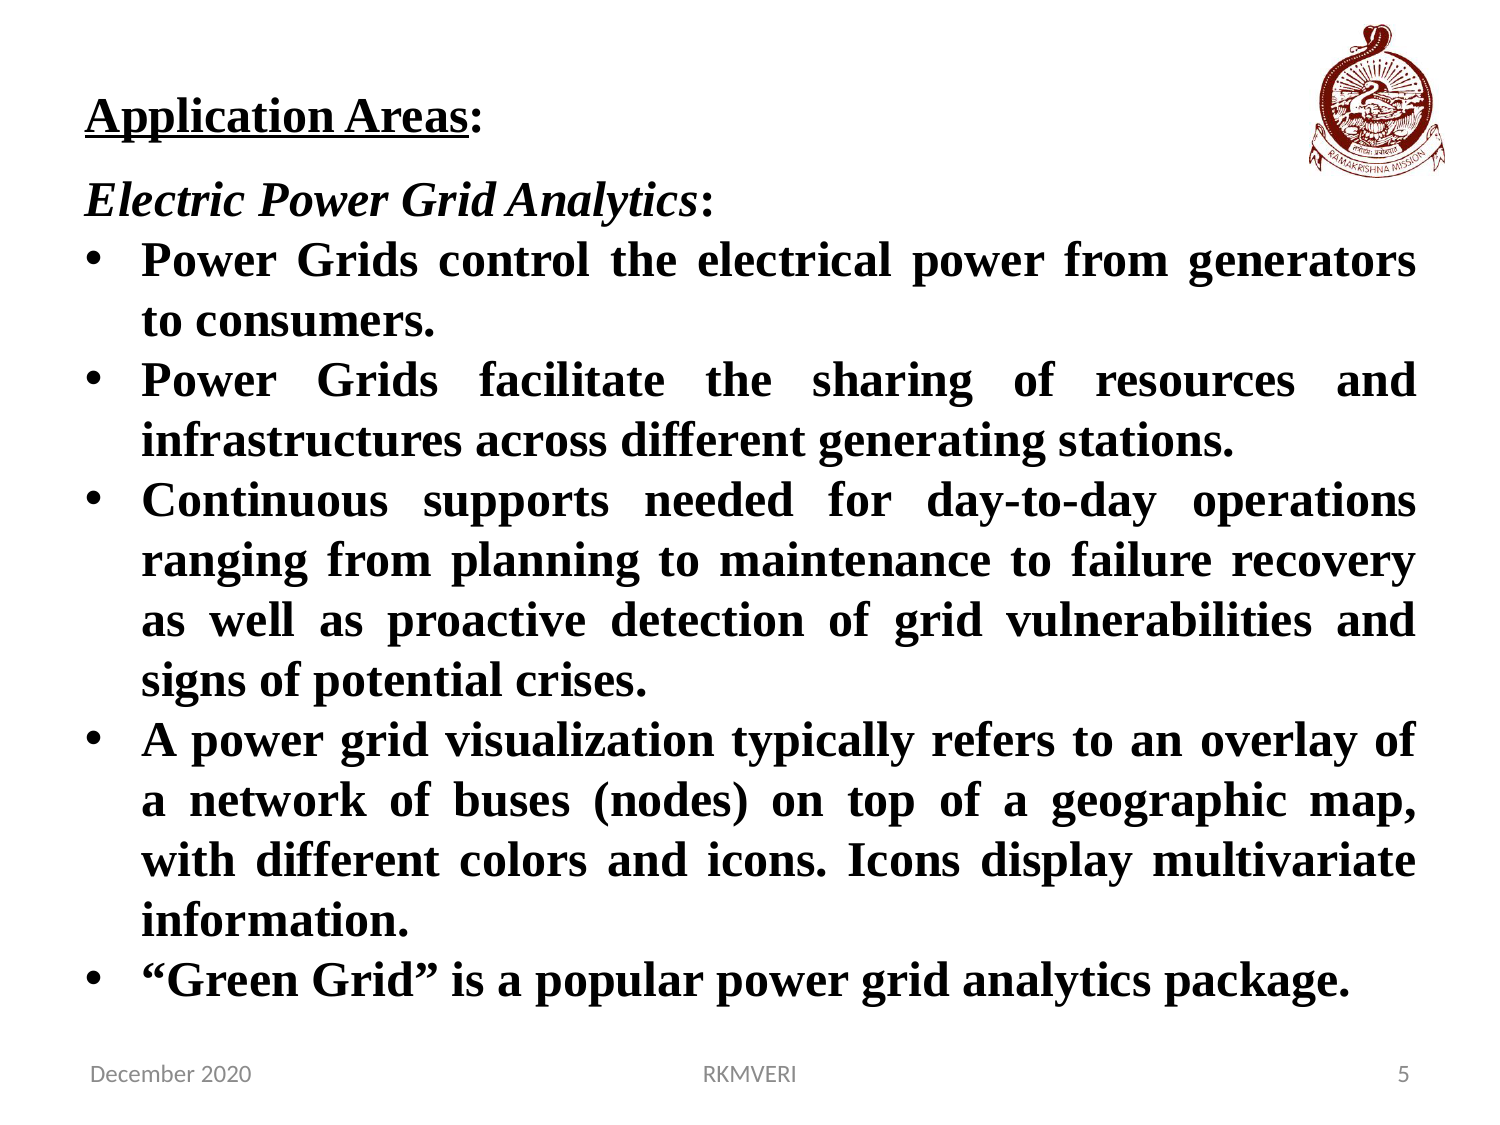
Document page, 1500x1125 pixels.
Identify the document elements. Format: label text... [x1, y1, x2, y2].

text_box Application Areas: Electric Power Grid Analytics: Power Grids control the electrical power from generators to consumers. Power Grids facilitate the sharing of resources and infrastructures across different generating stations. Continuous supports needed for day-to-day operations ranging from planning to maintenance to failure recovery as well as proactive detection of grid vulnerabilities and signs of potential crises. A power grid visualization typically refers to an overlay of a network of buses (nodes) on top of a geographic map, with different colors and icons. Icons display multivariate information. “Green Grid” is a popular power grid analytics package. [70, 74, 1433, 1015]
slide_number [75, 1042, 425, 1103]
picture [1309, 24, 1445, 178]
slide_number 5 [1074, 1042, 1425, 1103]
footer RKMVERI [512, 1042, 988, 1103]
